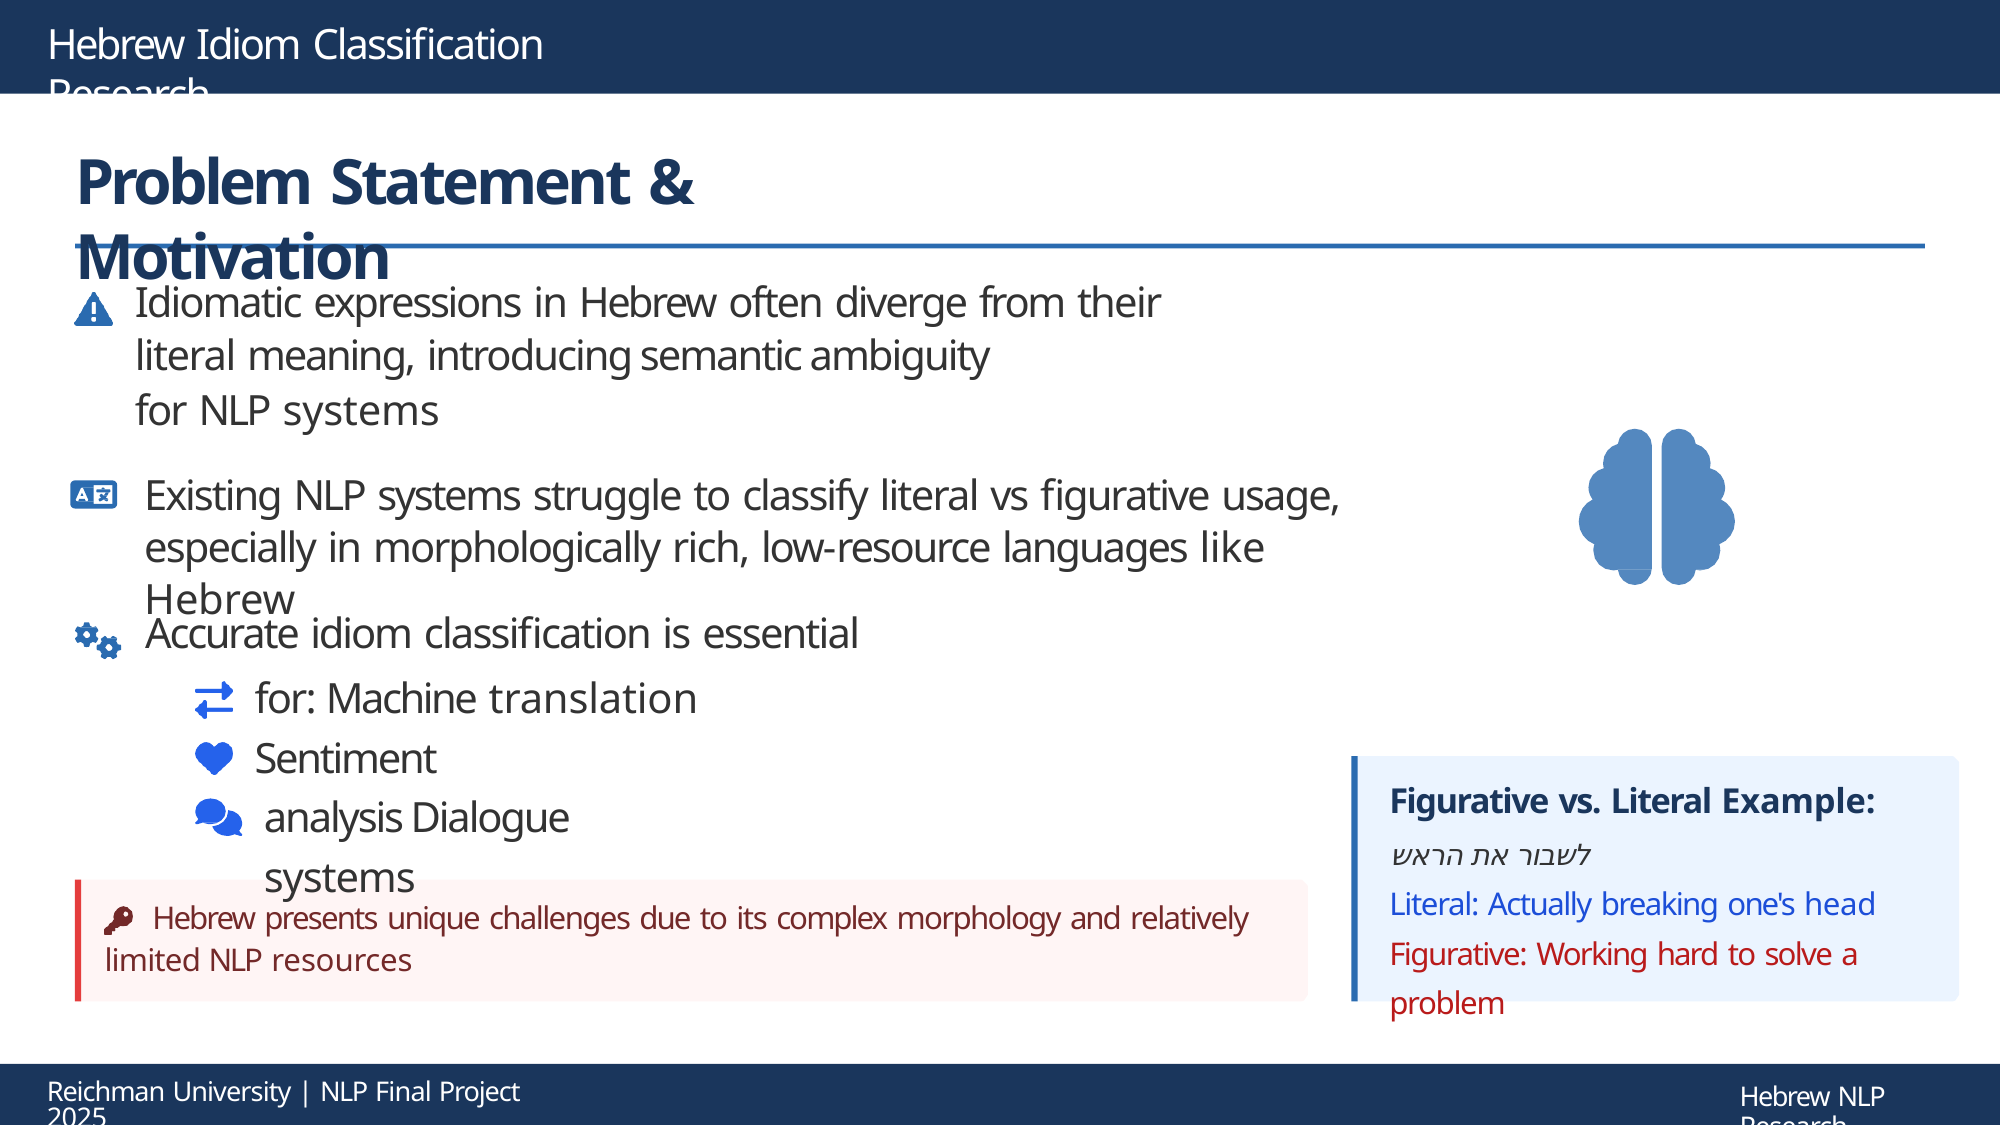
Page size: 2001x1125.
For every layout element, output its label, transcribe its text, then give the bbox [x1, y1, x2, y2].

footer Reichman University | NLP Final Project 2025 [44, 1080, 550, 1125]
picture [195, 741, 234, 775]
text_box [0, 1063, 2000, 1125]
text_box [75, 622, 99, 648]
text_box [1578, 428, 1652, 586]
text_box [1351, 755, 1960, 1002]
text_box Accurate idiom classification is essential for: Machine translation Sentiment analysis Dialogue systems [143, 589, 893, 878]
text_box Hebrew NLP Research [1737, 1080, 1991, 1125]
picture [74, 292, 113, 326]
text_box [74, 879, 1308, 1002]
text_box [96, 635, 122, 660]
text_box [1661, 428, 1735, 586]
text_box Idiomatic expressions in Hebrew often diverge from their literal meaning, introducing semantic ambiguity for NLP systems Existing NLP systems struggle to classify literal vs figurative usage, especially in morphologically rich, low-resource languages like Hebrew [132, 270, 1346, 624]
text_box Figurative vs. Literal Example: לשבור את הראש Literal: Actually breaking one's head Figurative: Working hard to solve a problem [1387, 1011, 1931, 1022]
text_box [70, 480, 118, 509]
picture [195, 680, 234, 720]
text_box Problem Statement & Motivation [72, 140, 903, 292]
title Hebrew Idiom Classification Research [44, 15, 686, 206]
